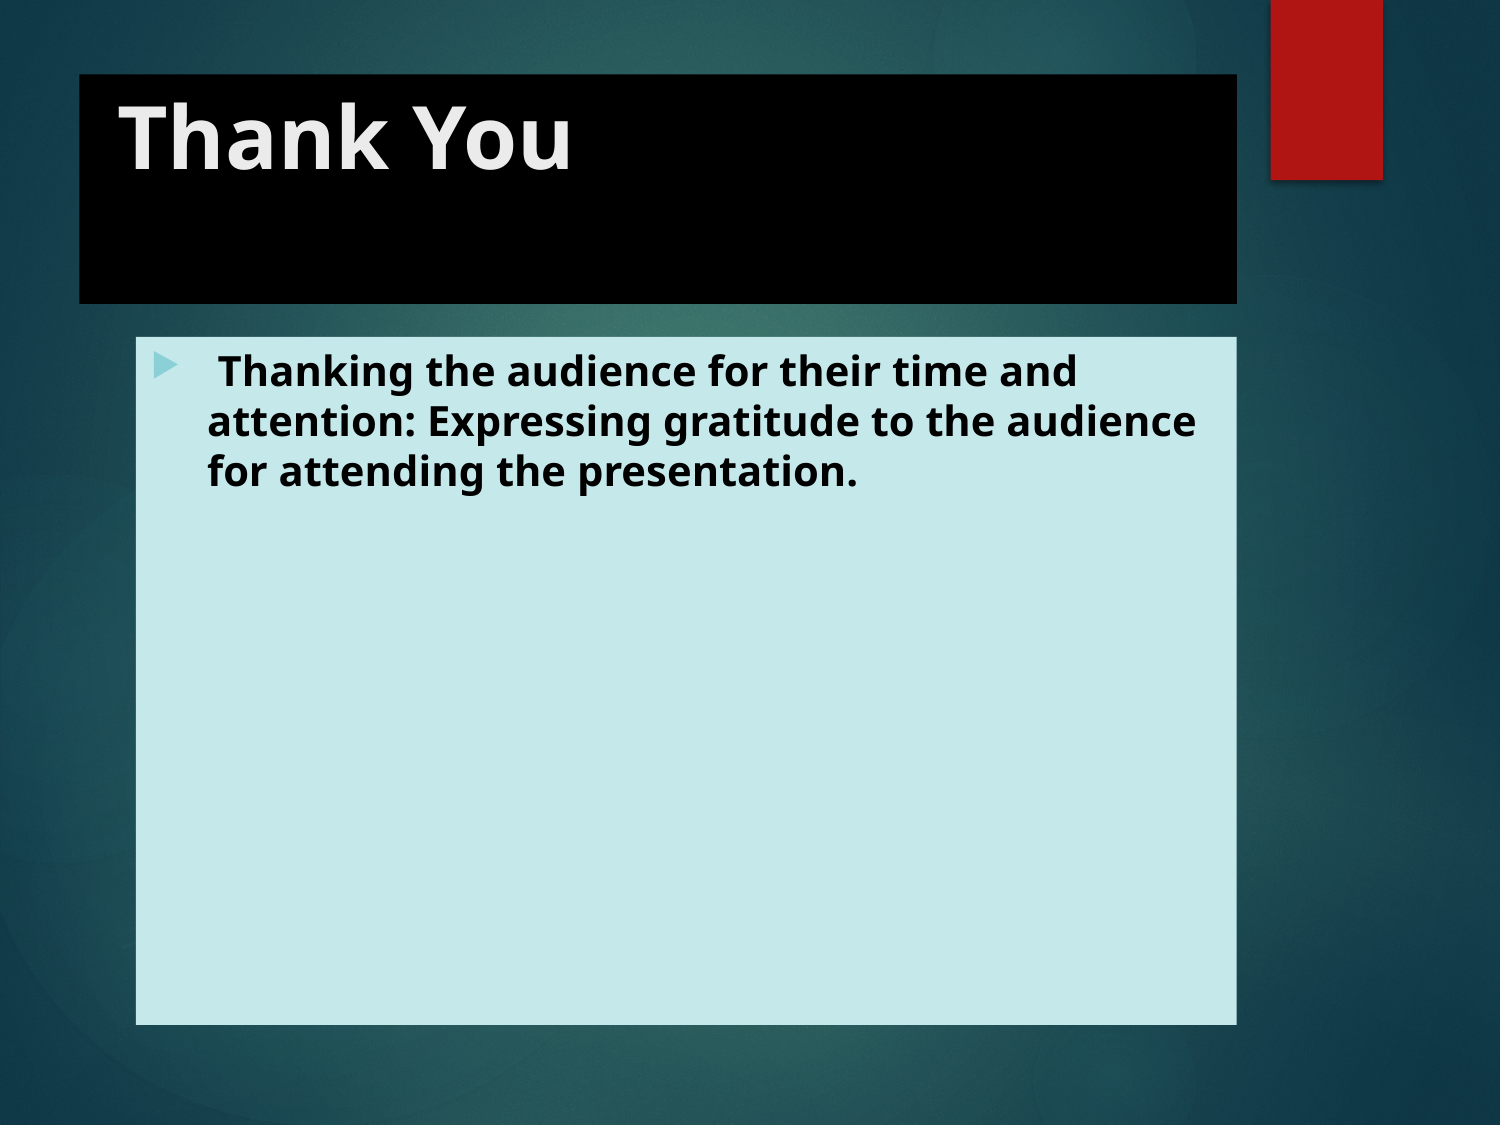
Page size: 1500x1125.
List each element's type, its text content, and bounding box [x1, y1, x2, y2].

list Thanking the audience for their time and attention: Expressing gratitude to the audience for attending the presentation. [135, 336, 1237, 1025]
title Thank You [79, 74, 1237, 304]
